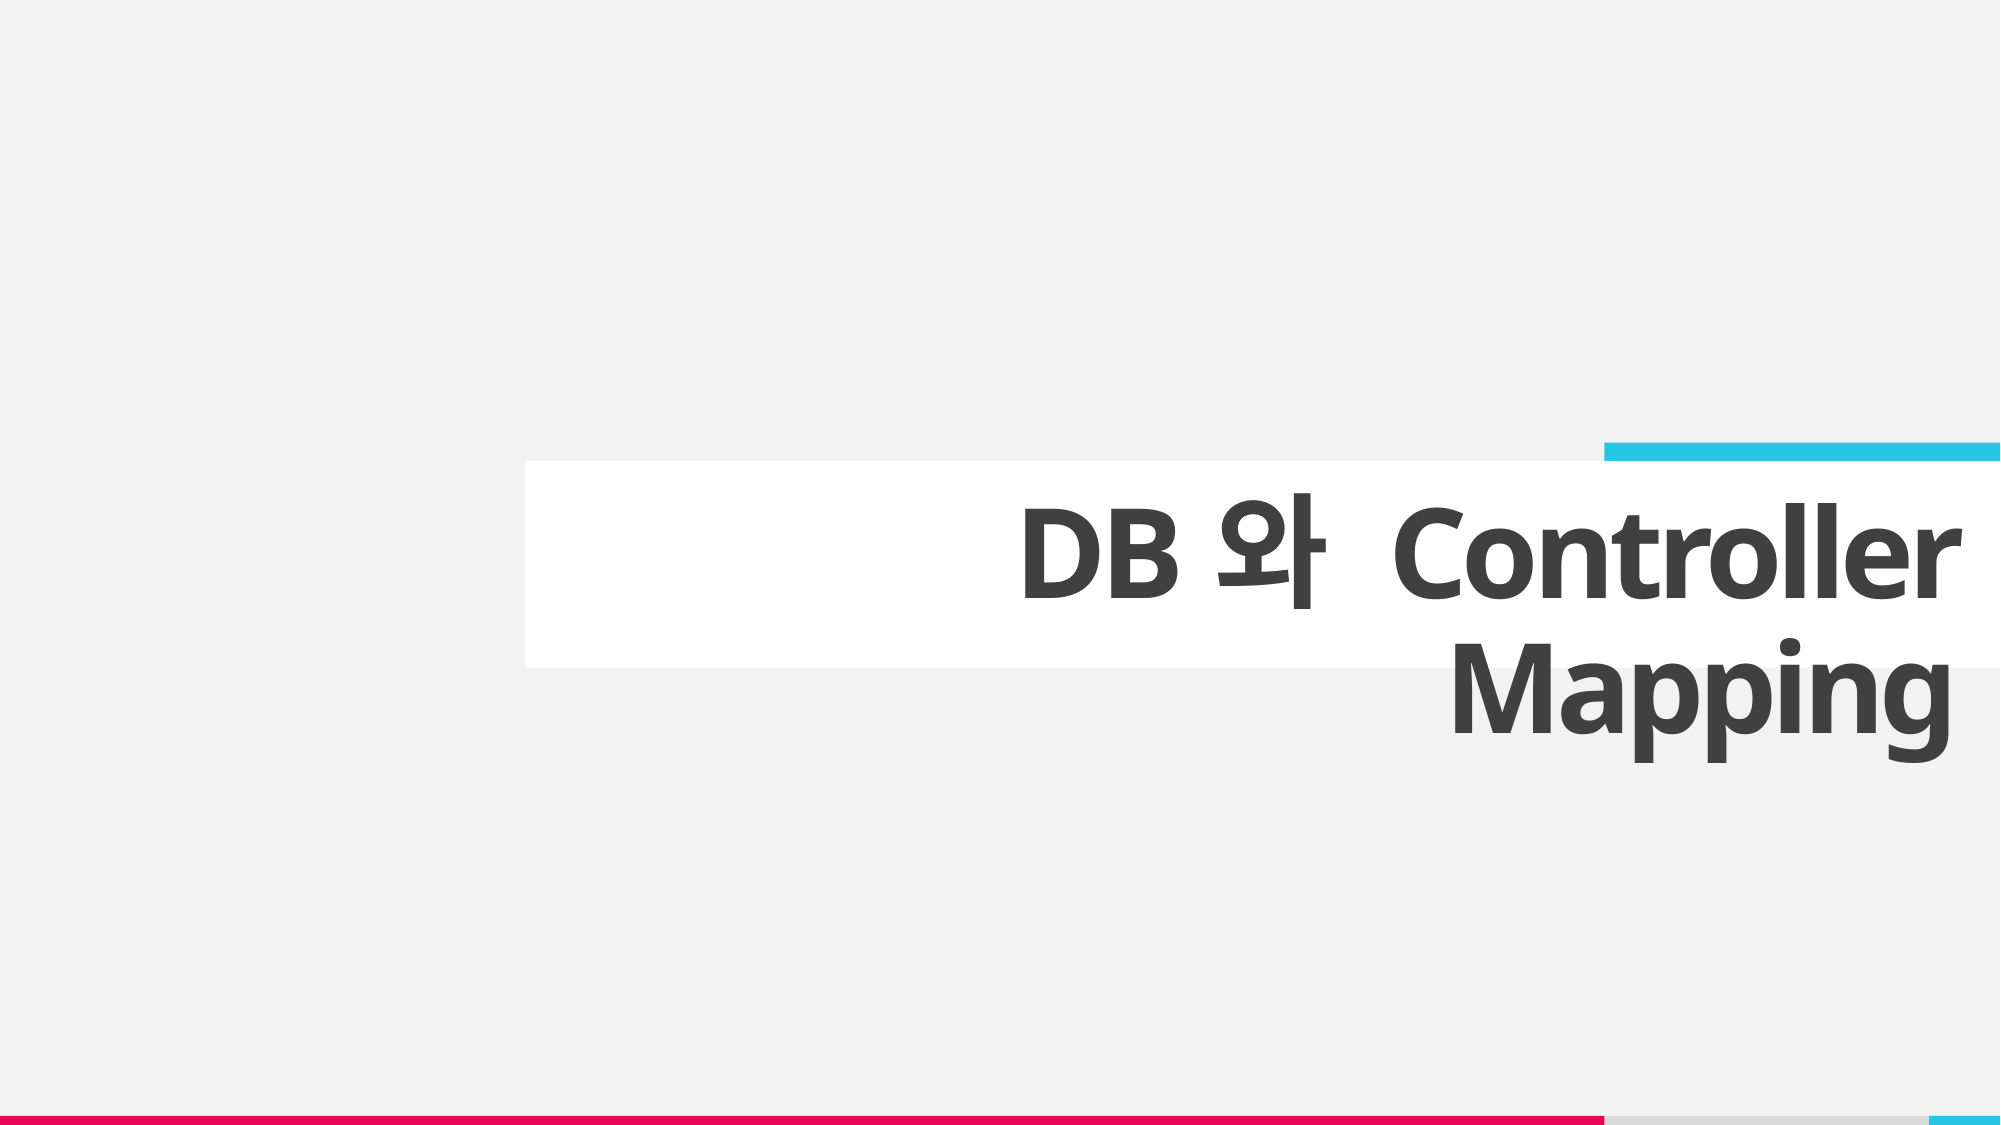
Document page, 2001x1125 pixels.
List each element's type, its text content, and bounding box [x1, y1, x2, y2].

title DB와 Controller Mapping [525, 461, 2000, 668]
